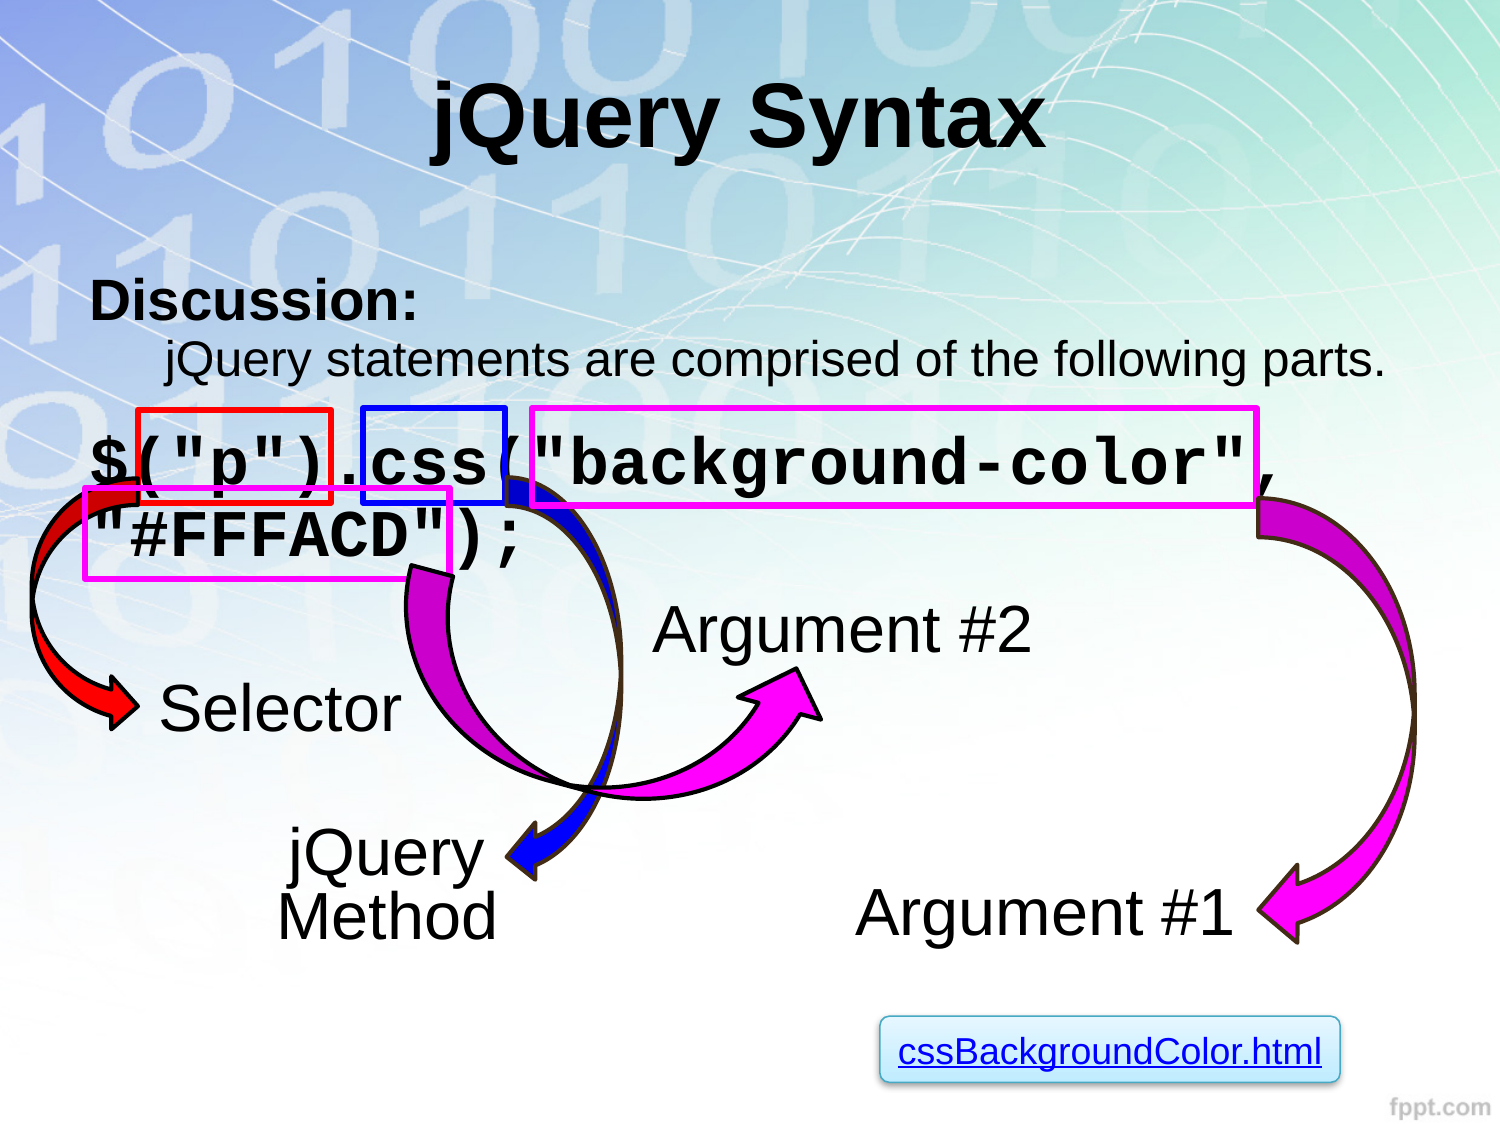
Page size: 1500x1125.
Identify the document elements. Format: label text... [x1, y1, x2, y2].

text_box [84, 487, 1057, 793]
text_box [186, 407, 530, 486]
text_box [31, 409, 183, 753]
text_box Discussion: jQuery statements are comprised of the following parts. $("p").css("background-color", "#FFFACD"); [75, 262, 1425, 1071]
text_box jQuery Syntax [64, 30, 1415, 192]
text_box cssBackgroundColor.html [879, 1015, 1341, 1084]
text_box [531, 407, 1415, 957]
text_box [186, 801, 622, 976]
picture [0, 0, 1500, 1125]
